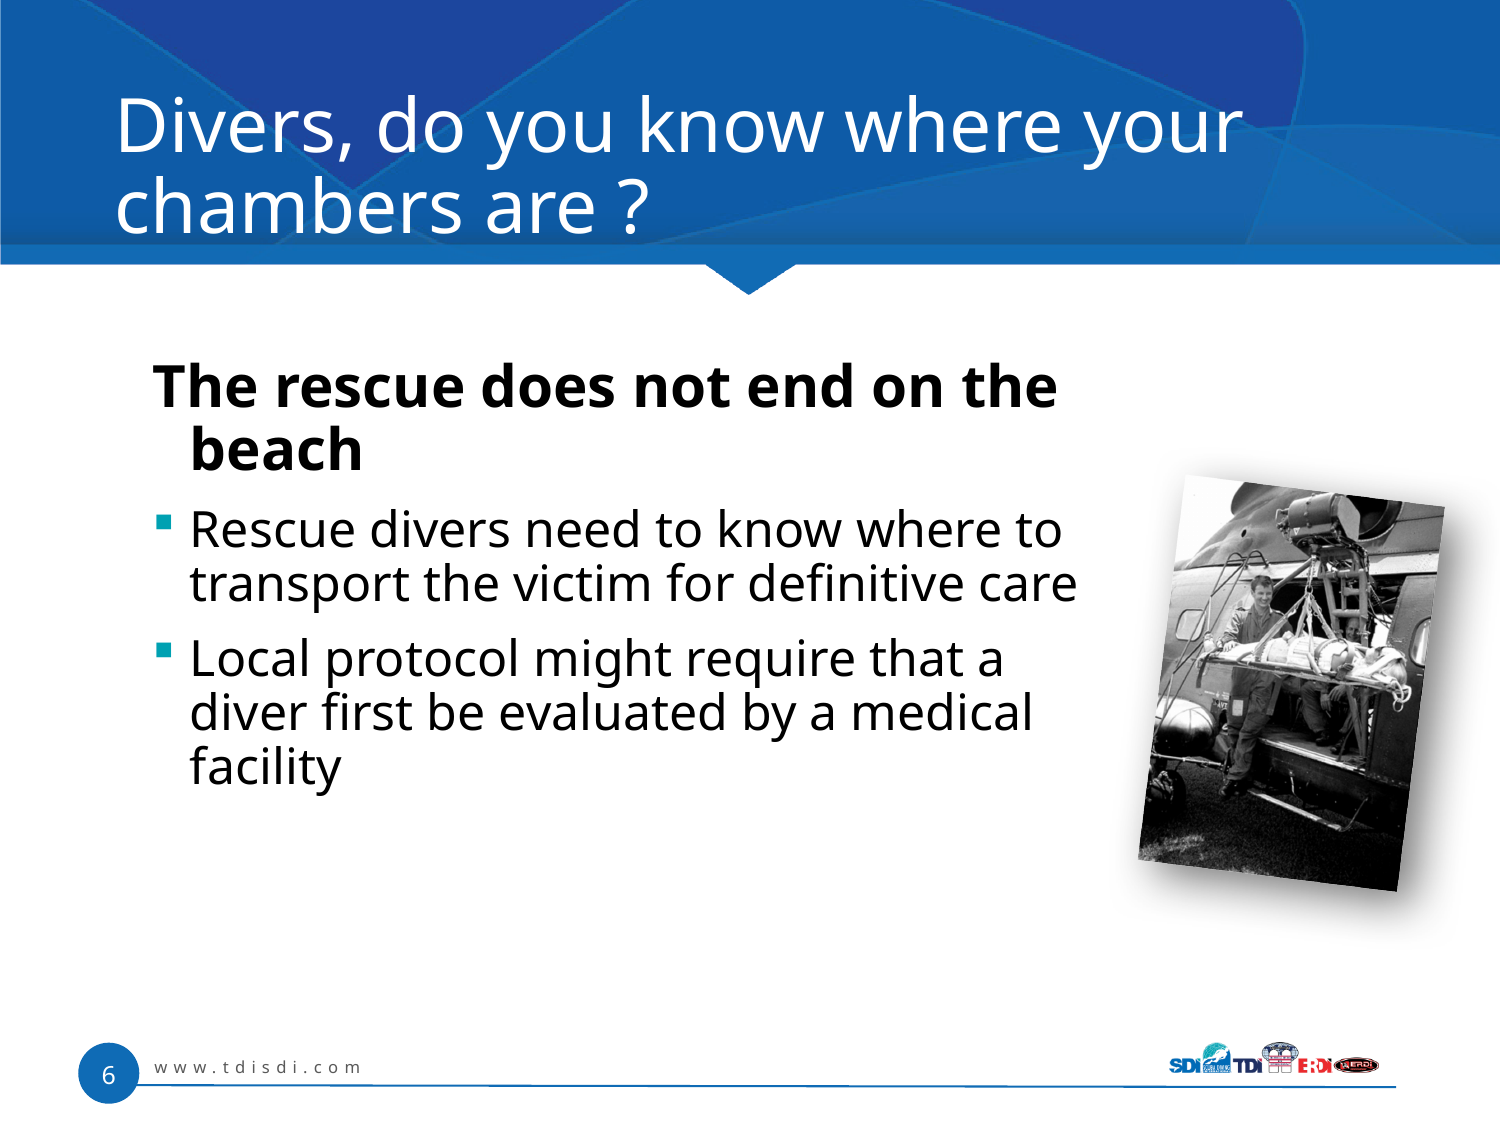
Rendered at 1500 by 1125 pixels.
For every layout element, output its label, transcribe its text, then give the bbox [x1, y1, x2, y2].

picture [1169, 1042, 1379, 1073]
title Divers, do you know where your chambers are ? [99, 75, 1263, 263]
slide_number 6 [78, 1046, 140, 1107]
picture [0, 0, 1500, 295]
list The rescue does not end on the beach Rescue divers need to know where to transport the victim for definitive care Local protocol might require that a diver first be evaluated by a medical facility [137, 350, 1150, 1075]
footer www.tdisdi.com [139, 1038, 646, 1099]
picture [1138, 475, 1444, 891]
